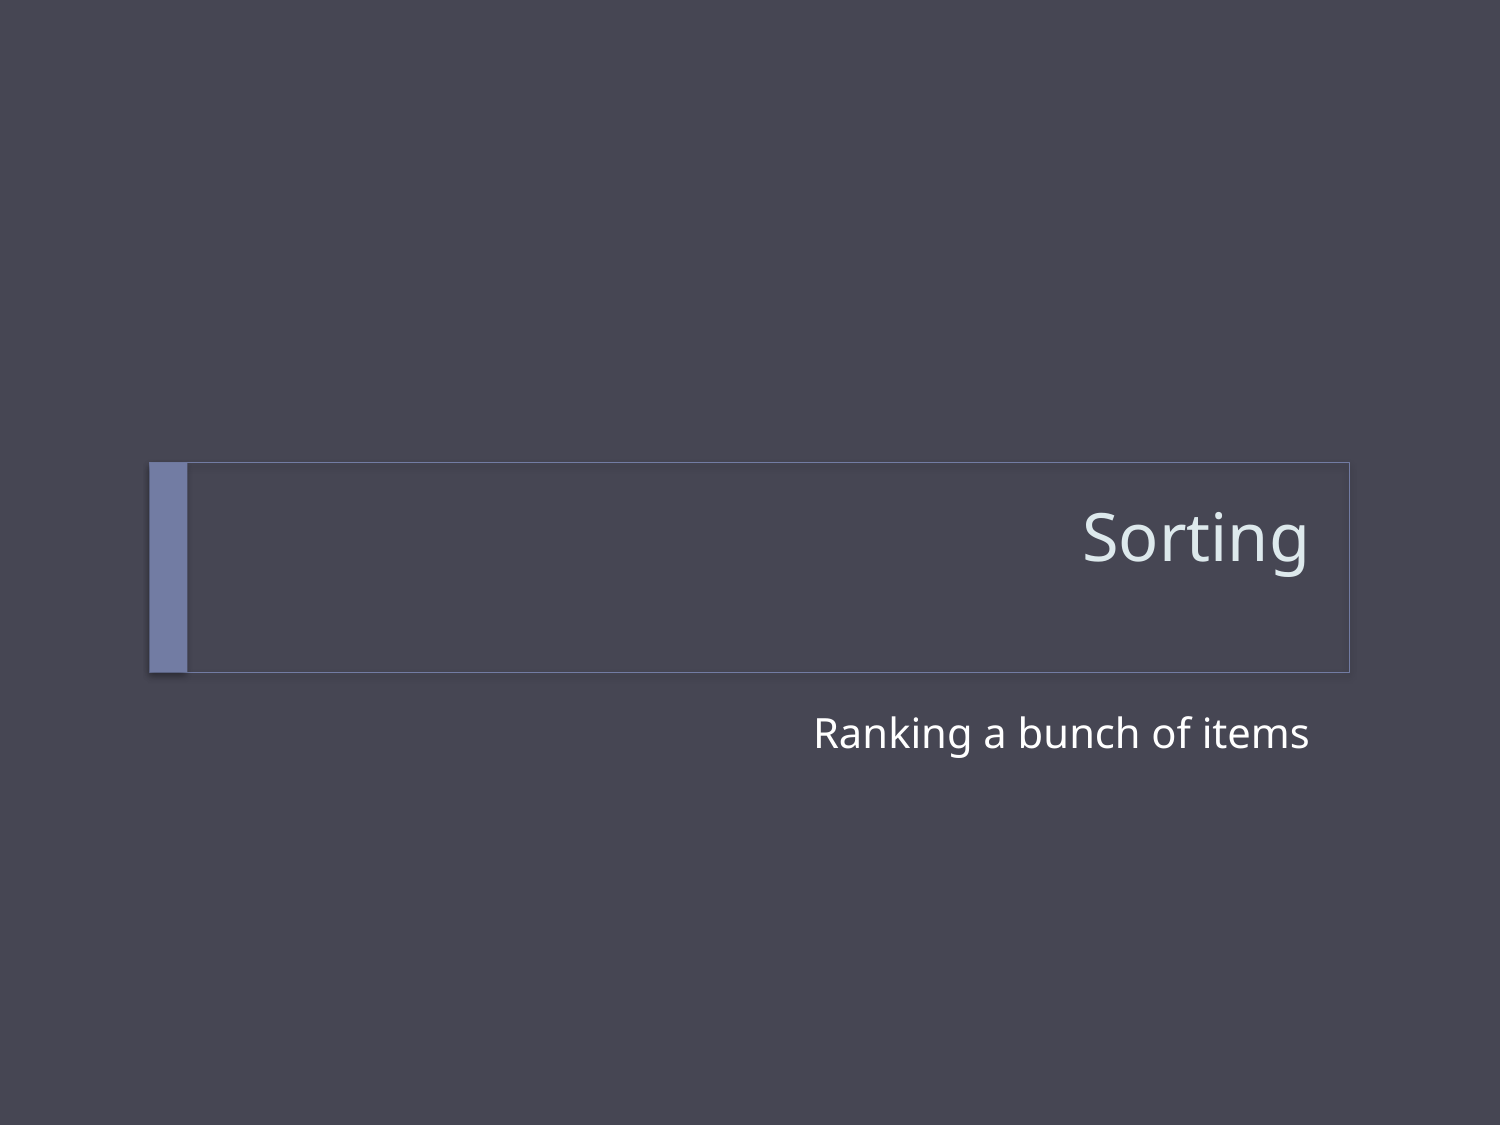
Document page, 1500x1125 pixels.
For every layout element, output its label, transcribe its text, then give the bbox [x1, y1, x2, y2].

list Ranking a bunch of items [212, 699, 1325, 888]
title Sorting [200, 487, 1325, 663]
